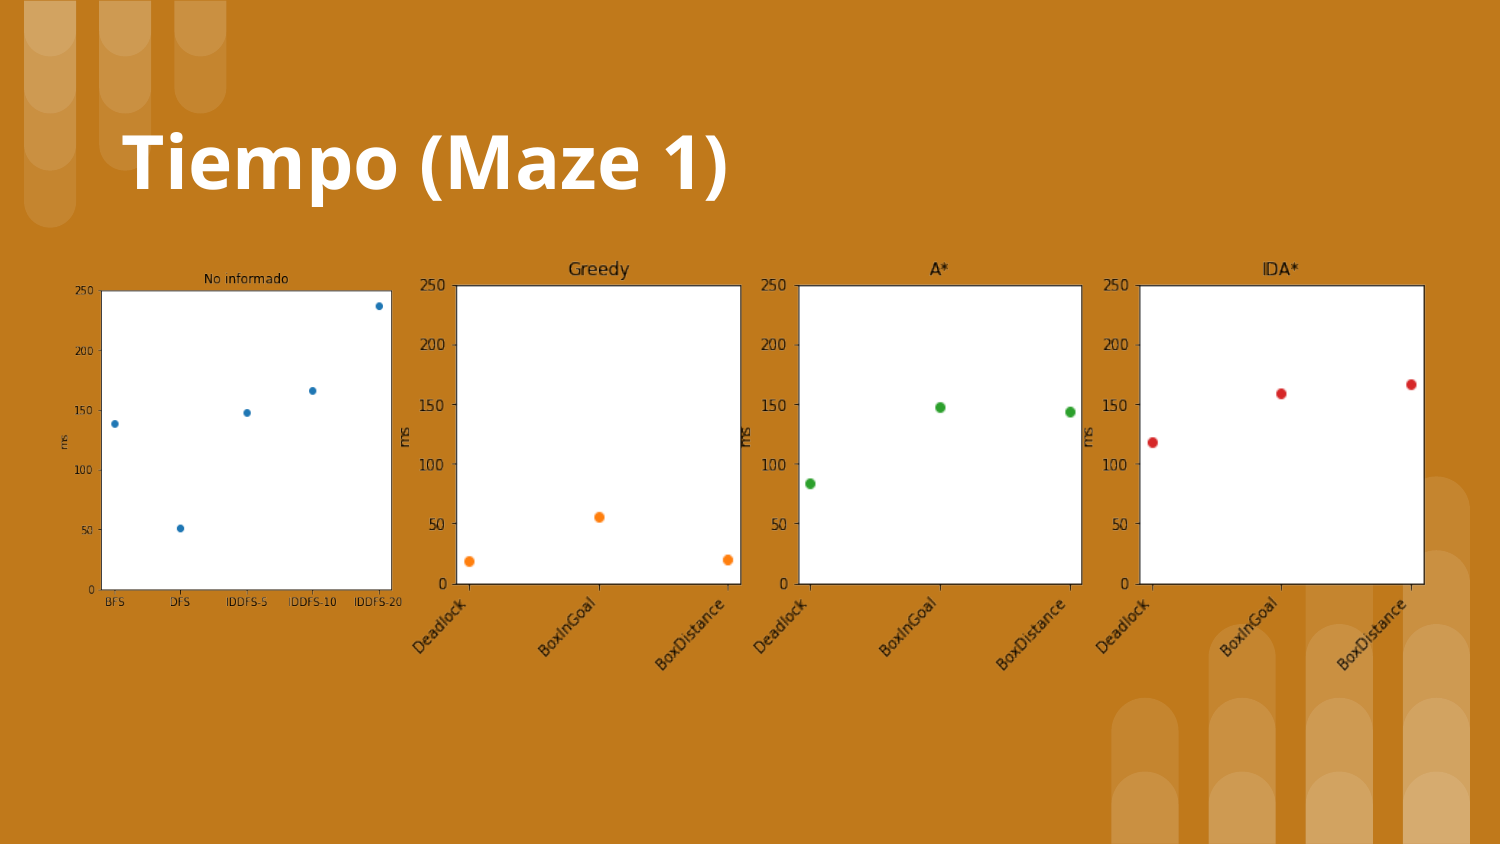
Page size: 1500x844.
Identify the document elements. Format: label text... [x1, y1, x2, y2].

picture [51, 249, 1434, 683]
title Tiempo (Maze 1) [106, 7, 1068, 264]
